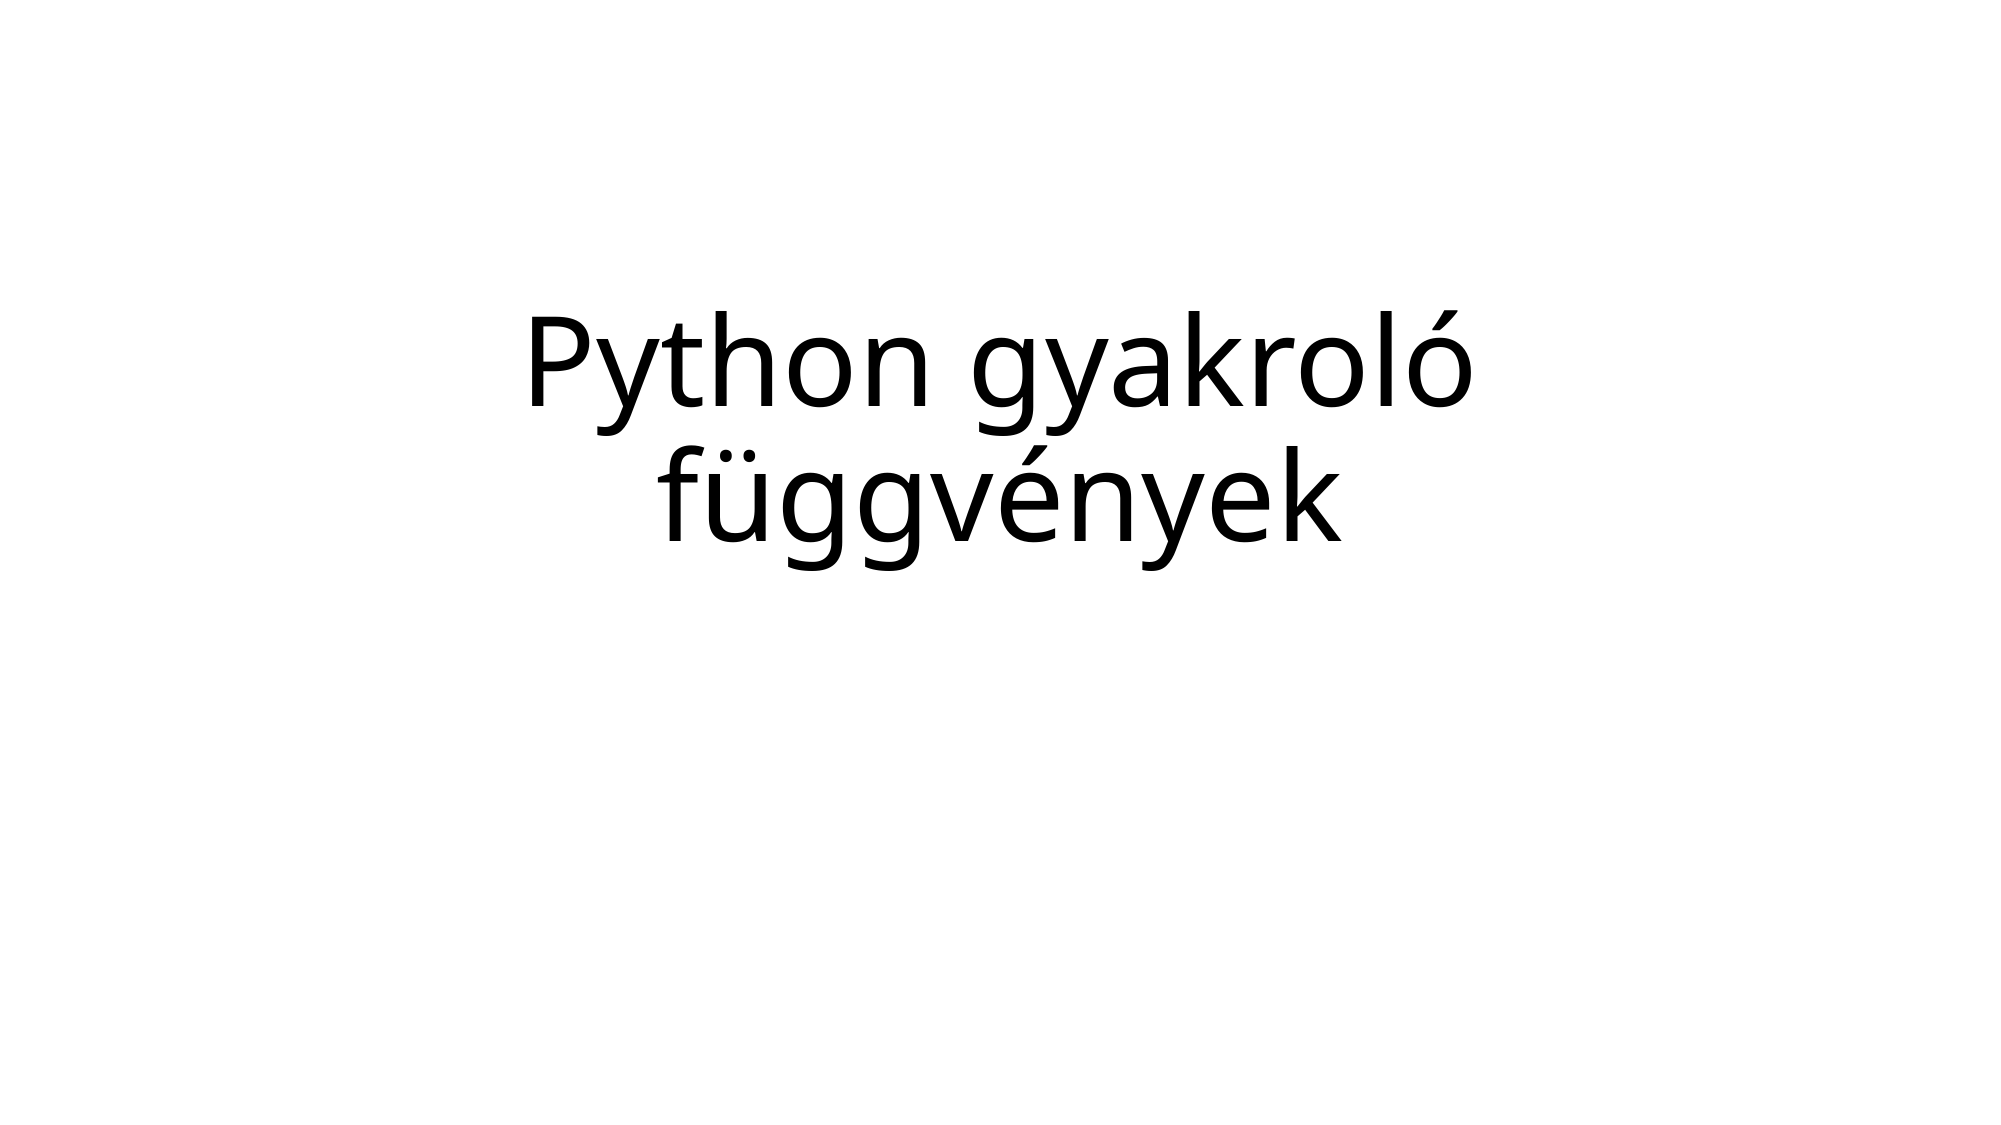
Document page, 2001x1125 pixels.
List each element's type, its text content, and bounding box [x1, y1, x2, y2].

title Python gyakroló függvények [249, 184, 1750, 576]
